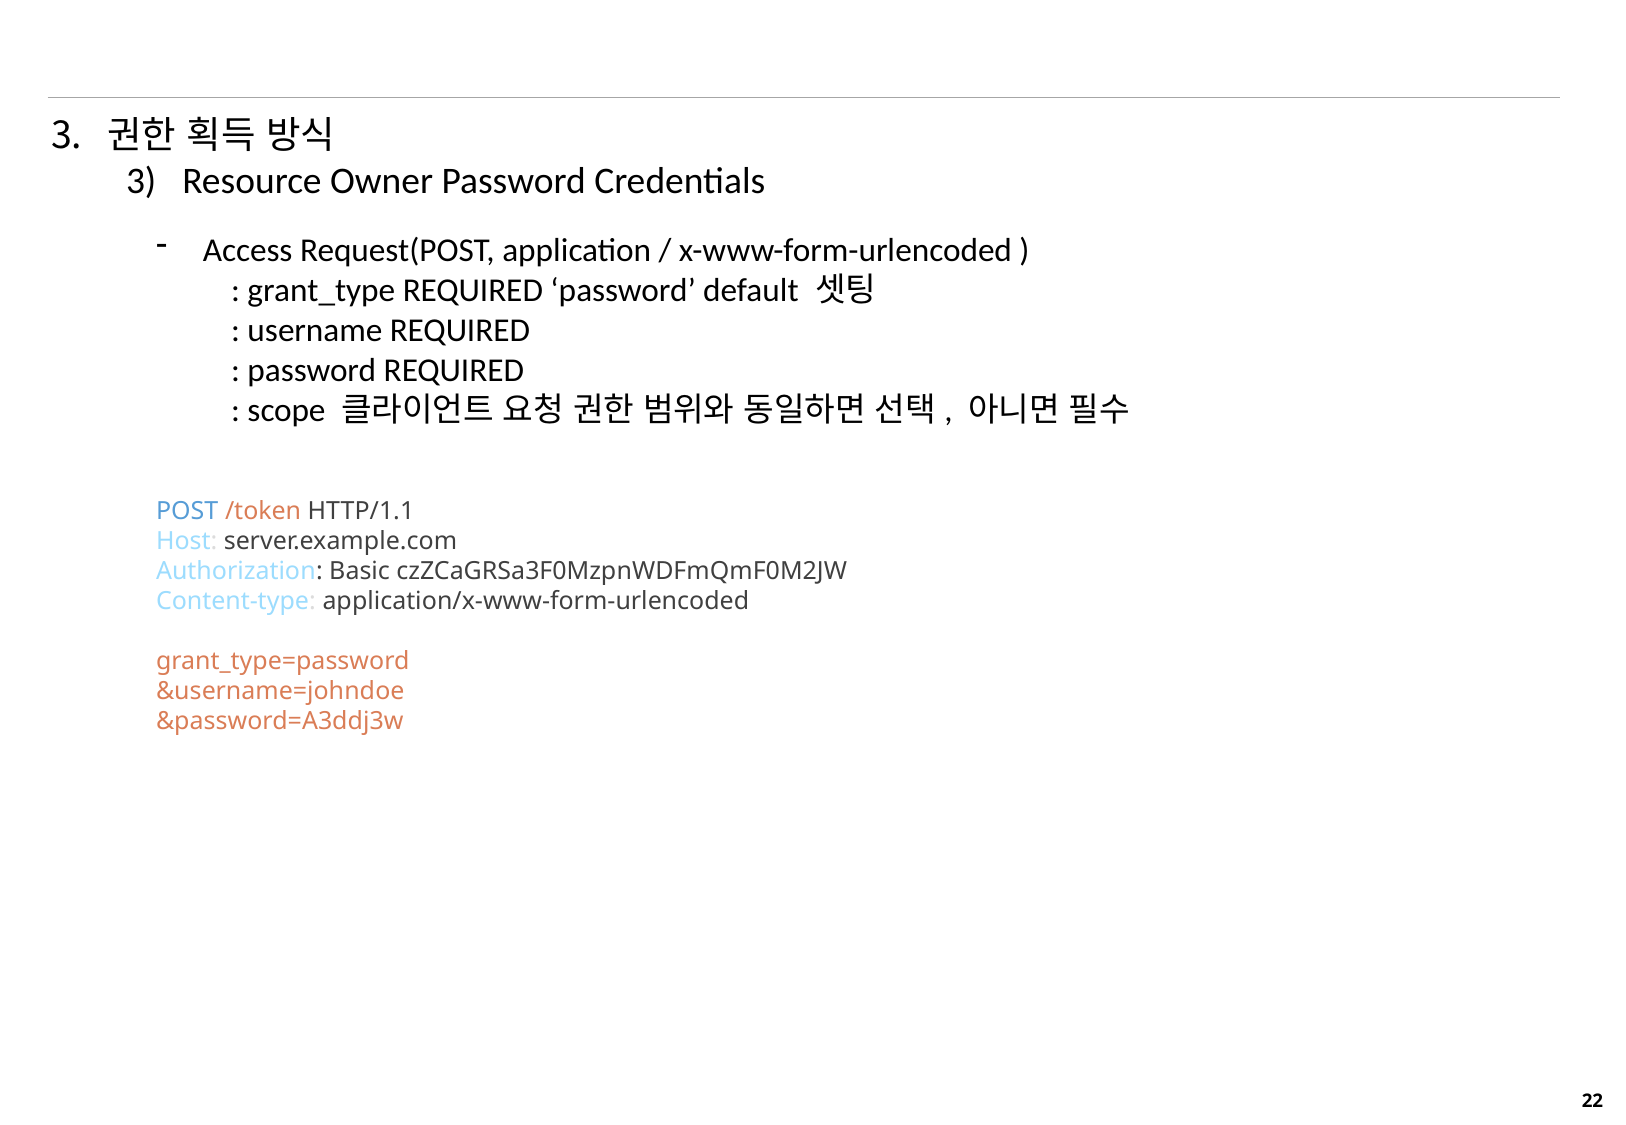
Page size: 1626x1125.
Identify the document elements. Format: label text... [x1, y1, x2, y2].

text_box POST /token HTTP/1.1 Host: server.example.com Authorization: Basic czZCaGRSa3F0MzpnWDFmQmF0M2JW Content-type: application/x-www-form-urlencoded grant_type=password &username=johndoe &password=A3ddj3w [141, 487, 892, 742]
text_box Access Request(POST, application / x-www-form-urlencoded ) : grant_type REQUIRED ‘password’ default 셋팅 : username REQUIRED : password REQUIRED : scope 클라이언트 요청 권한 범위와 동일하면 선택, 아니면 필수 [141, 220, 1484, 435]
text_box 권한 획득 방식 Resource Owner Password Credentials [36, 103, 830, 209]
